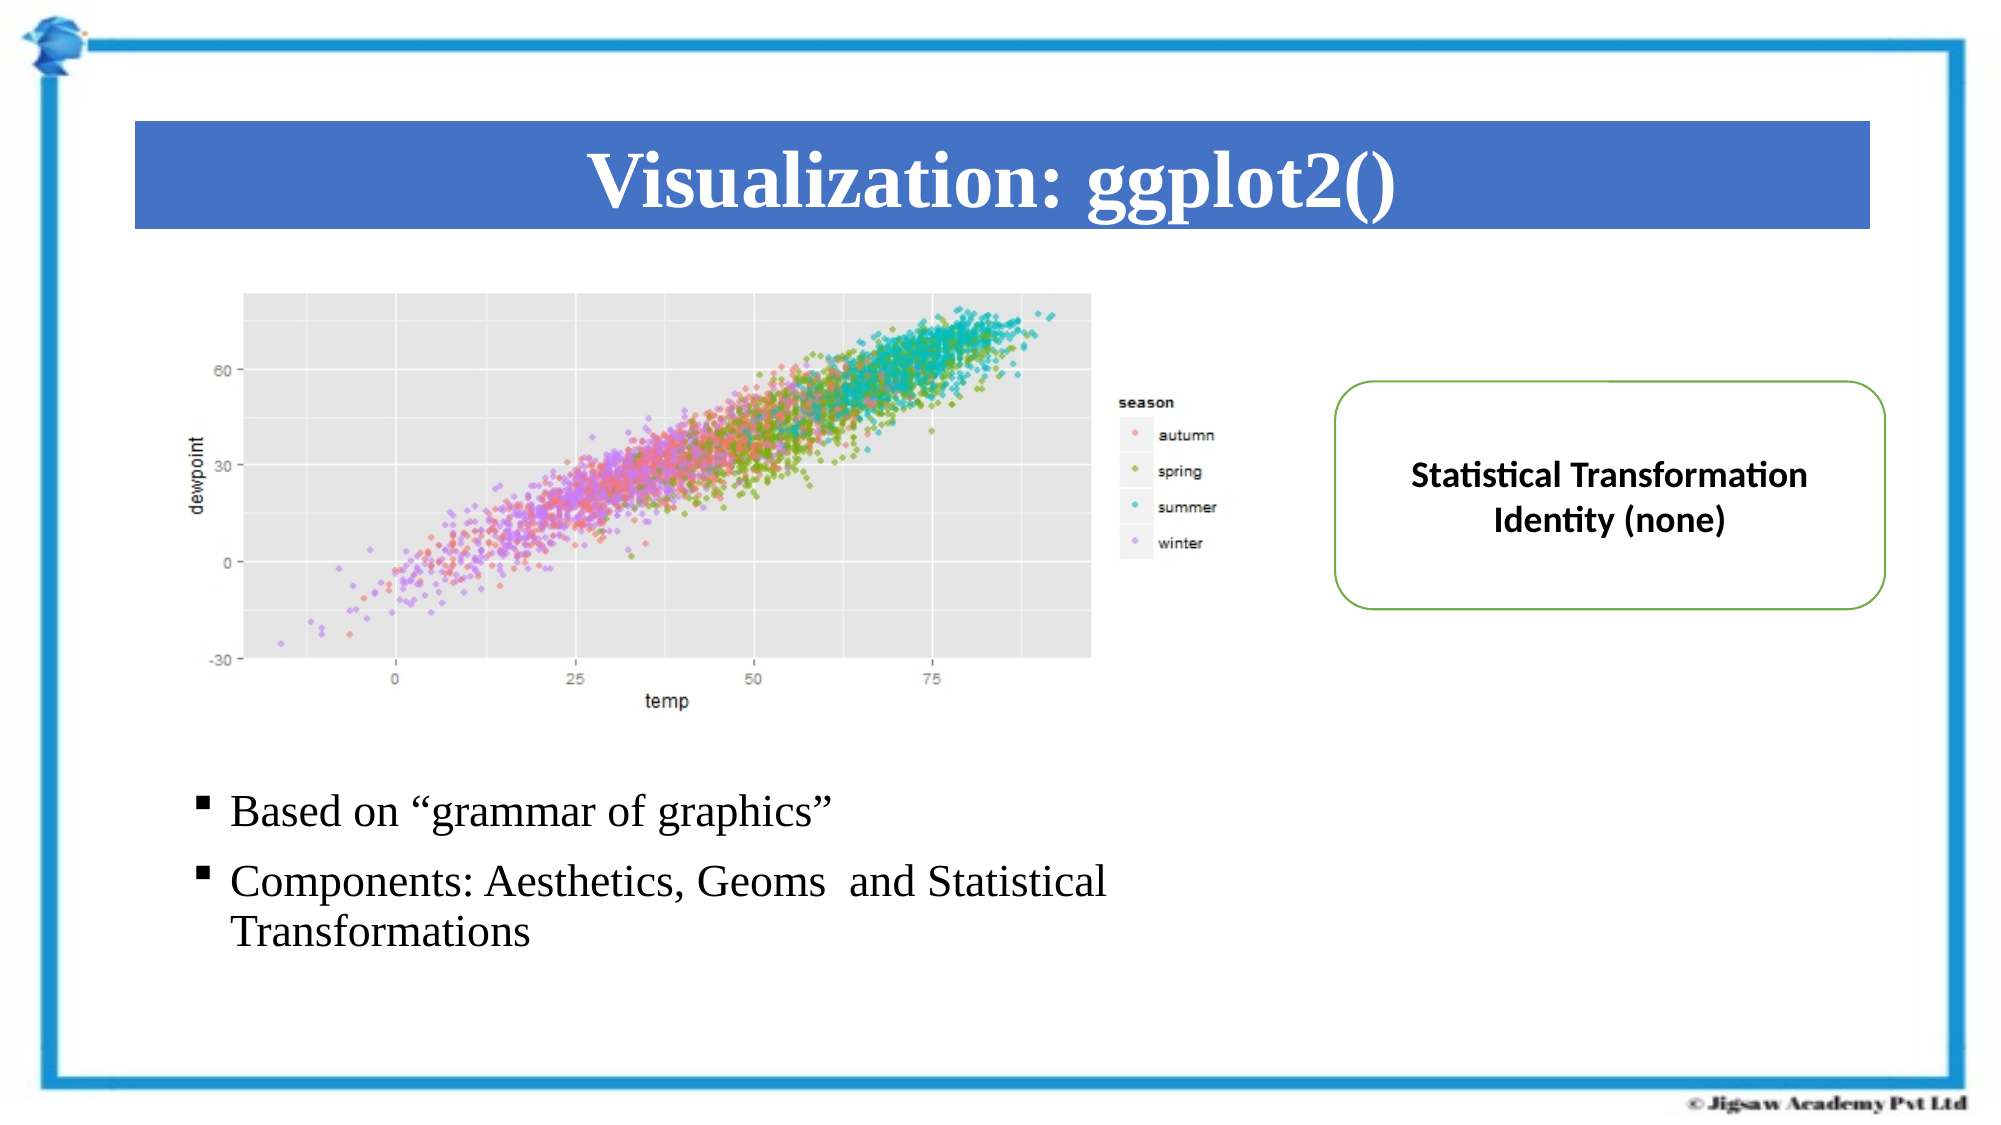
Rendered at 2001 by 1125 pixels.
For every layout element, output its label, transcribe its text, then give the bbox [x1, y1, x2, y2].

text_box Based on “grammar of graphics” Components: Aesthetics, Geoms and Statistical Transformations [177, 730, 1273, 936]
picture [0, 0, 2000, 1125]
subtitle [133, 264, 1375, 993]
text_box Statistical Transformation Identity (none) [1334, 380, 1887, 611]
text_box Visualization: ggplot2() [132, 118, 1873, 232]
